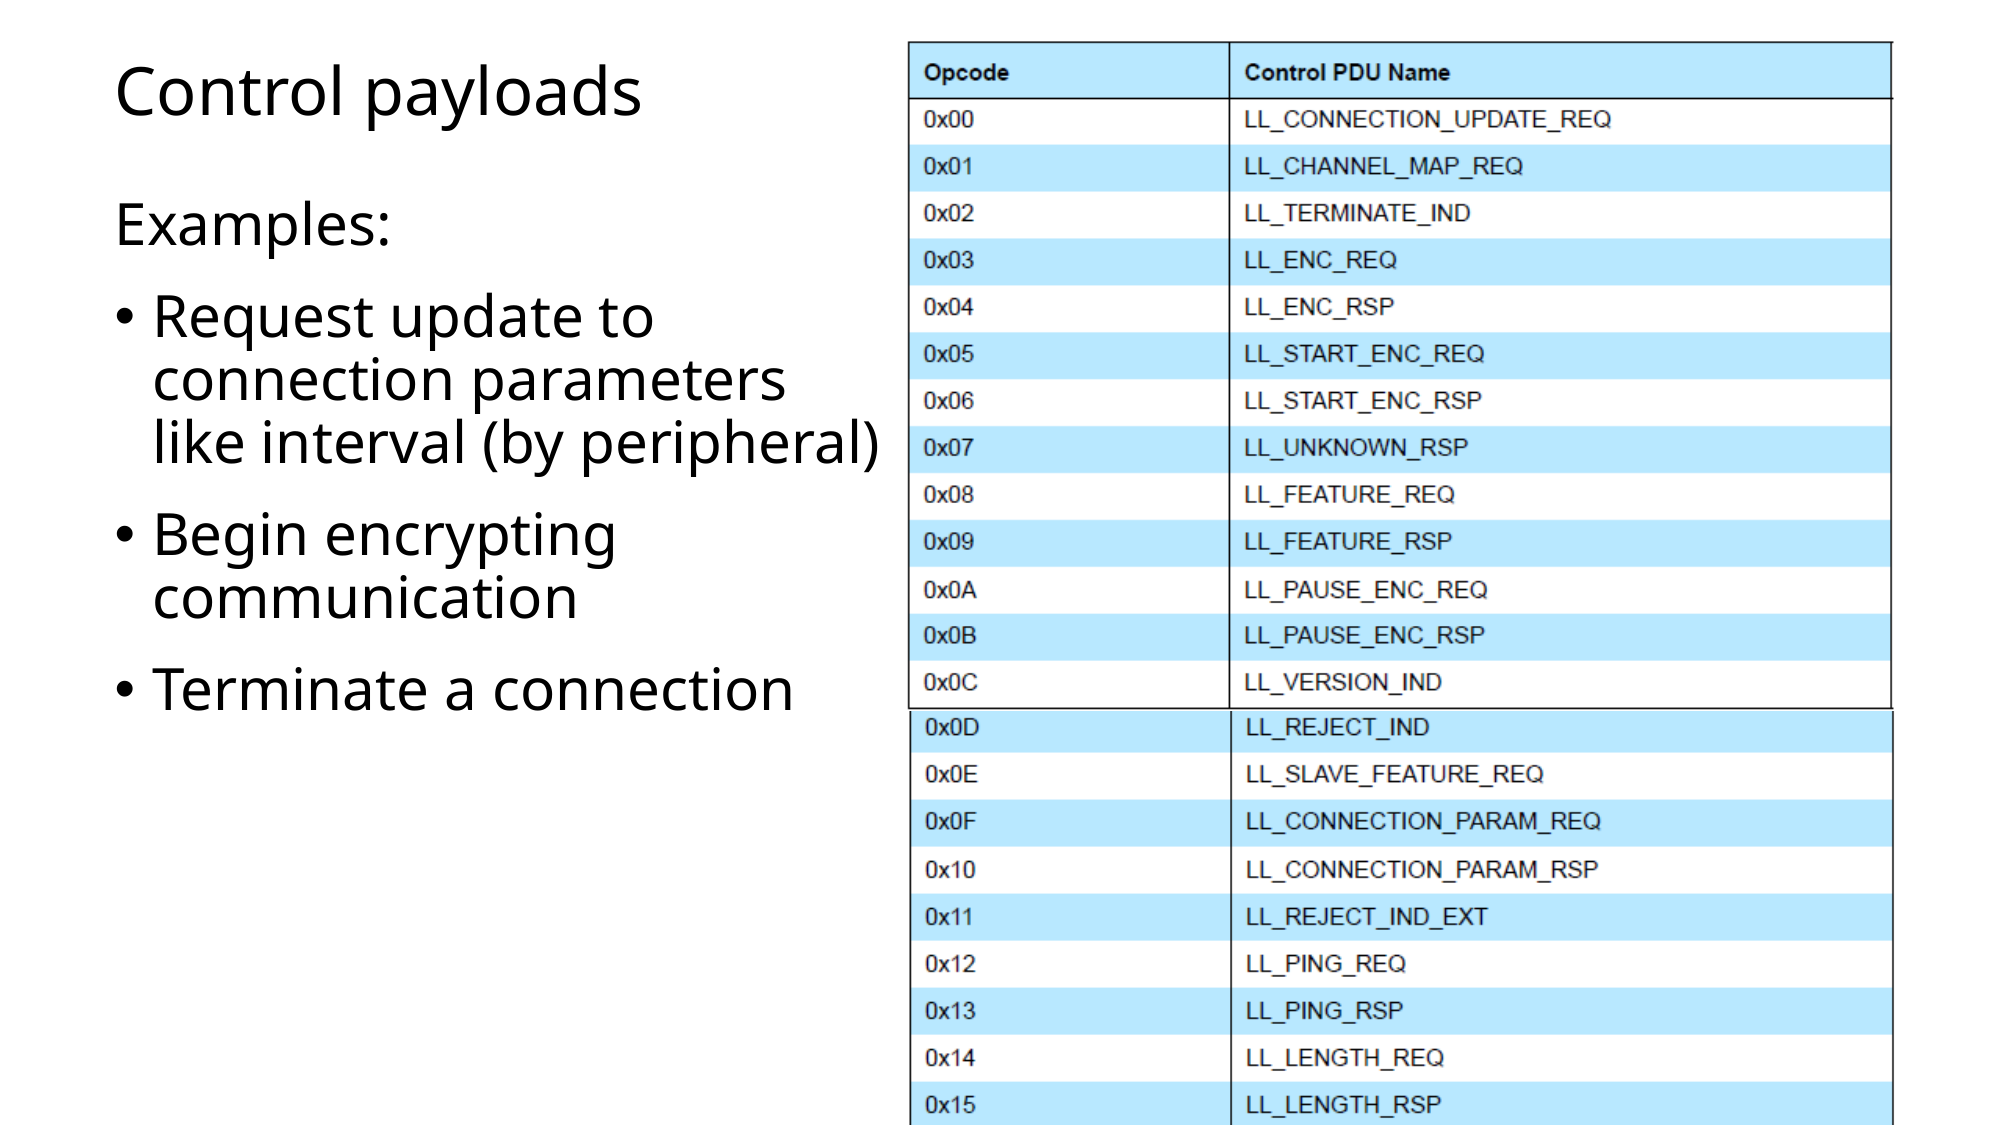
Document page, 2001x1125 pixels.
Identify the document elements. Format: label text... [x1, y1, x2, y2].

list Examples: Request update to connection parameters like interval (by peripheral) Begin encrypting communication Terminate a connection [99, 187, 898, 1013]
picture [902, 37, 1905, 1125]
title Control payloads [99, 37, 902, 150]
